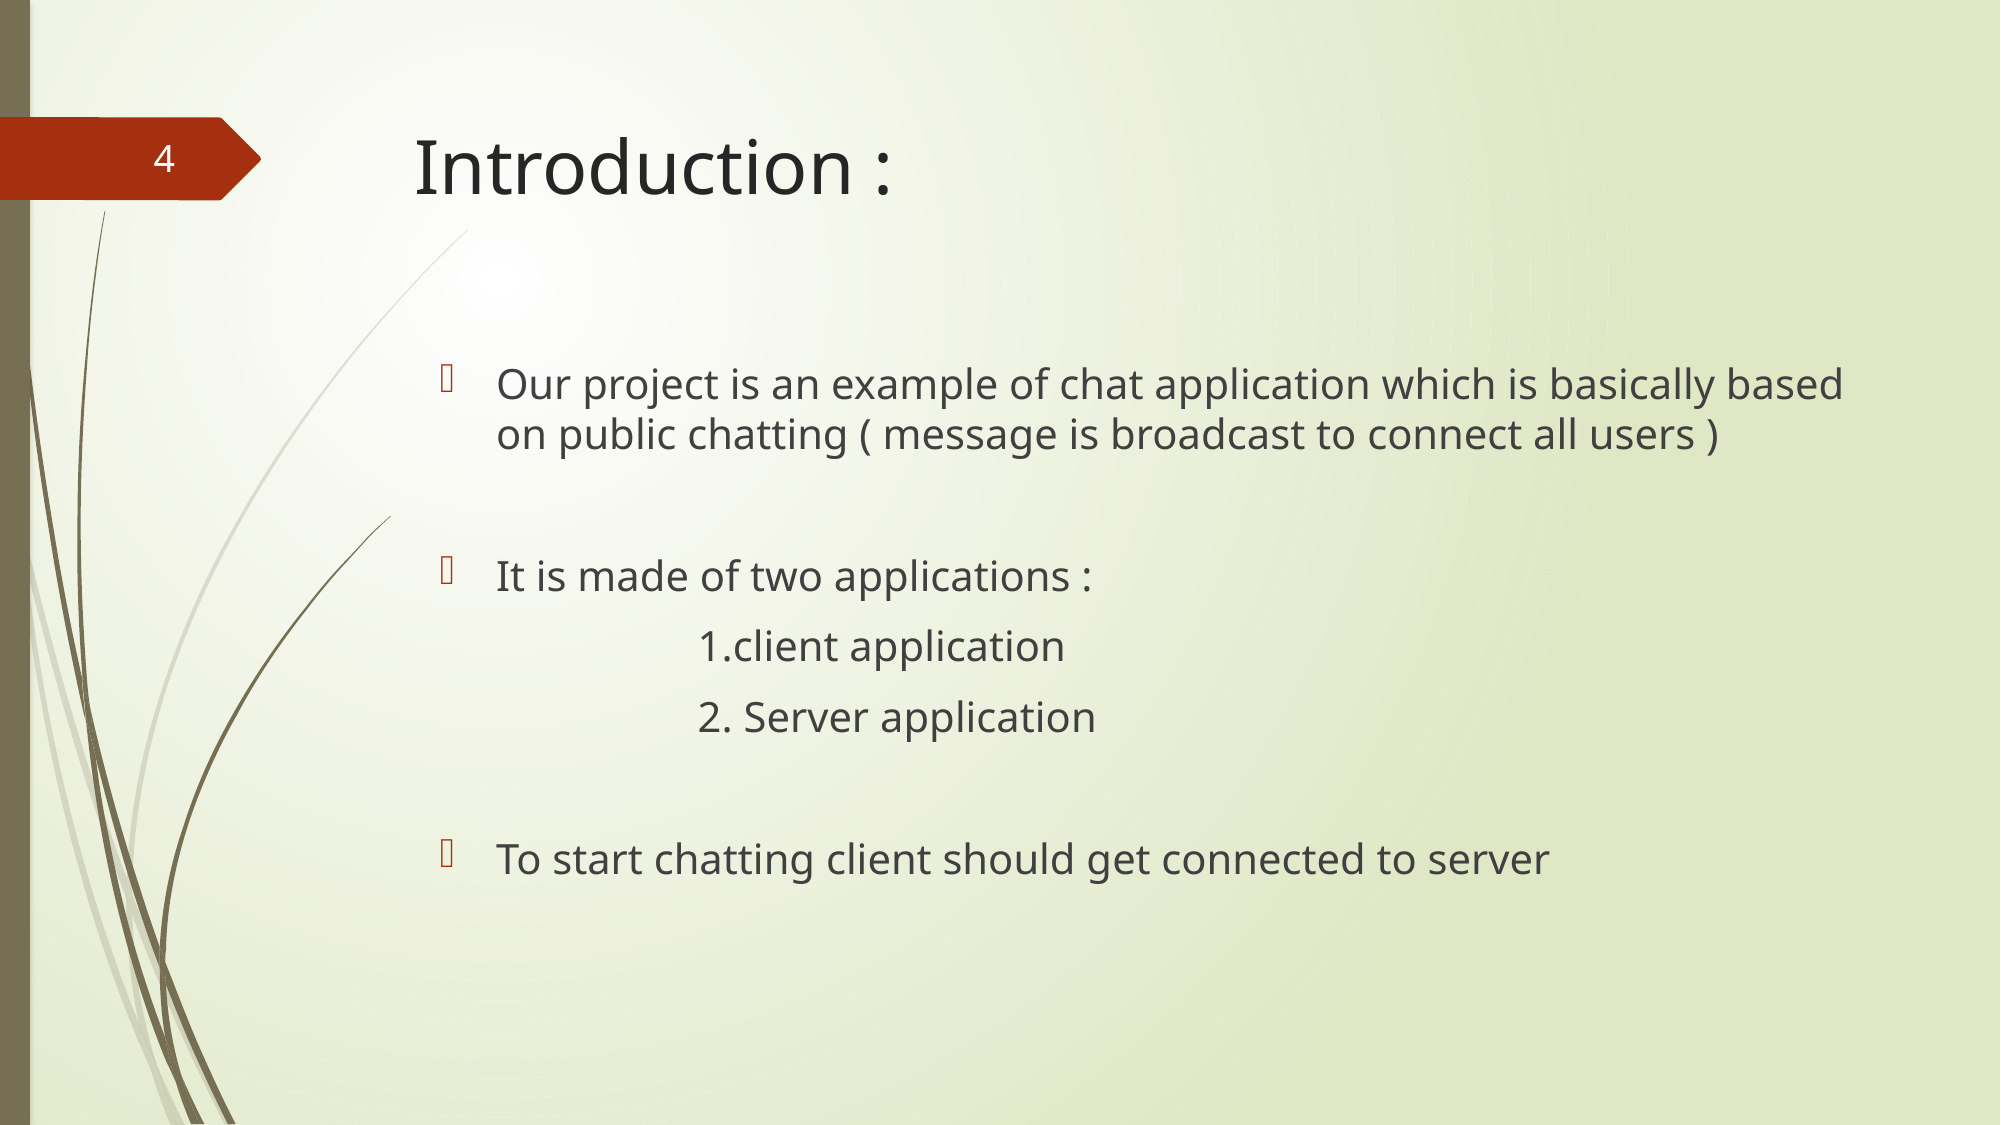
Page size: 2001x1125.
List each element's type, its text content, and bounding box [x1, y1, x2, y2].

title Introduction : [399, 111, 1862, 322]
list Our project is an example of chat application which is basically based on public chatting ( message is broadcast to connect all users ) It is made of two applications : 1.client application 2. Server application To start chatting client should get connected to server [424, 350, 1888, 970]
text_box 4 [138, 127, 190, 188]
